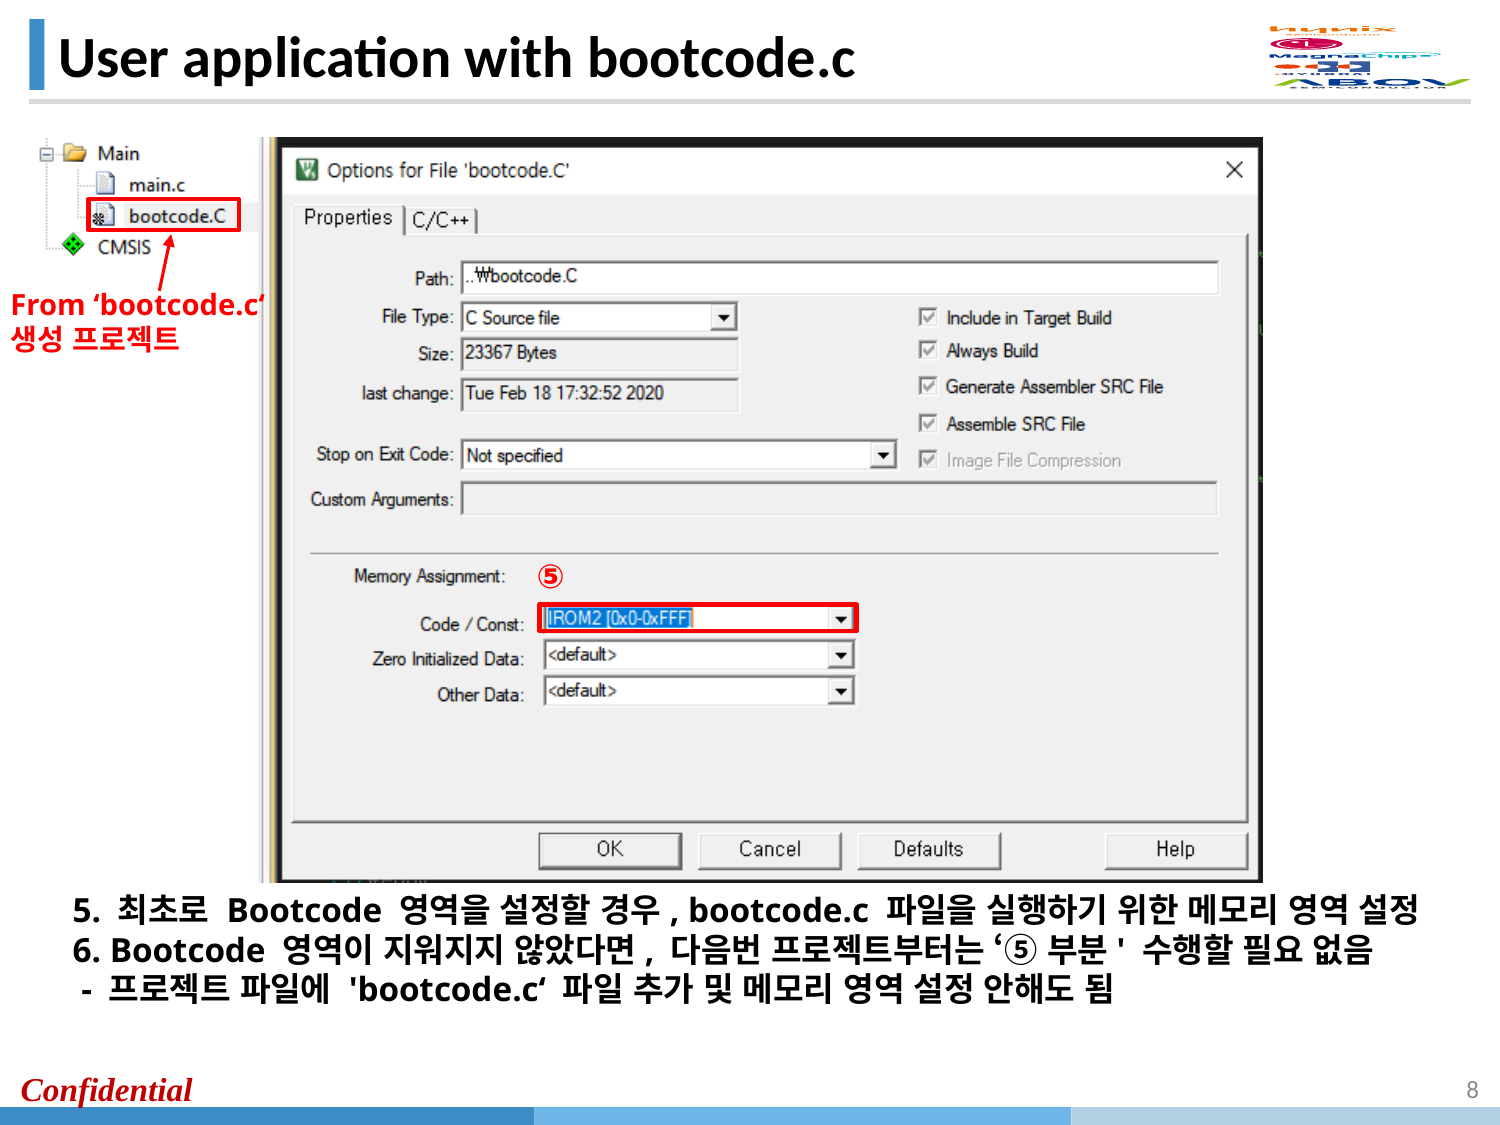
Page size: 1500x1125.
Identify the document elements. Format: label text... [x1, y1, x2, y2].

picture [29, 136, 1263, 883]
text_box 5. 최초로 Bootcode 영역을 설정할 경우, bootcode.c 파일을 실행하기 위한 메모리 영역 설정 6. Bootcode 영역이 지워지지 않았다면, 다음번 프로젝트부터는 ‘⑤ 부분' 수행할 필요 없음 - 프로젝트 파일에 'bootcode.c‘ 파일 추가 및 메모리 영역 설정 안해도 됨 [57, 881, 1436, 1016]
text_box From ‘bootcode.c‘ 생성 프로젝트 [0, 278, 24, 364]
title User application with bootcode.c [43, 24, 1317, 85]
slide_number 8 [1144, 1058, 1495, 1119]
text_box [159, 233, 172, 291]
